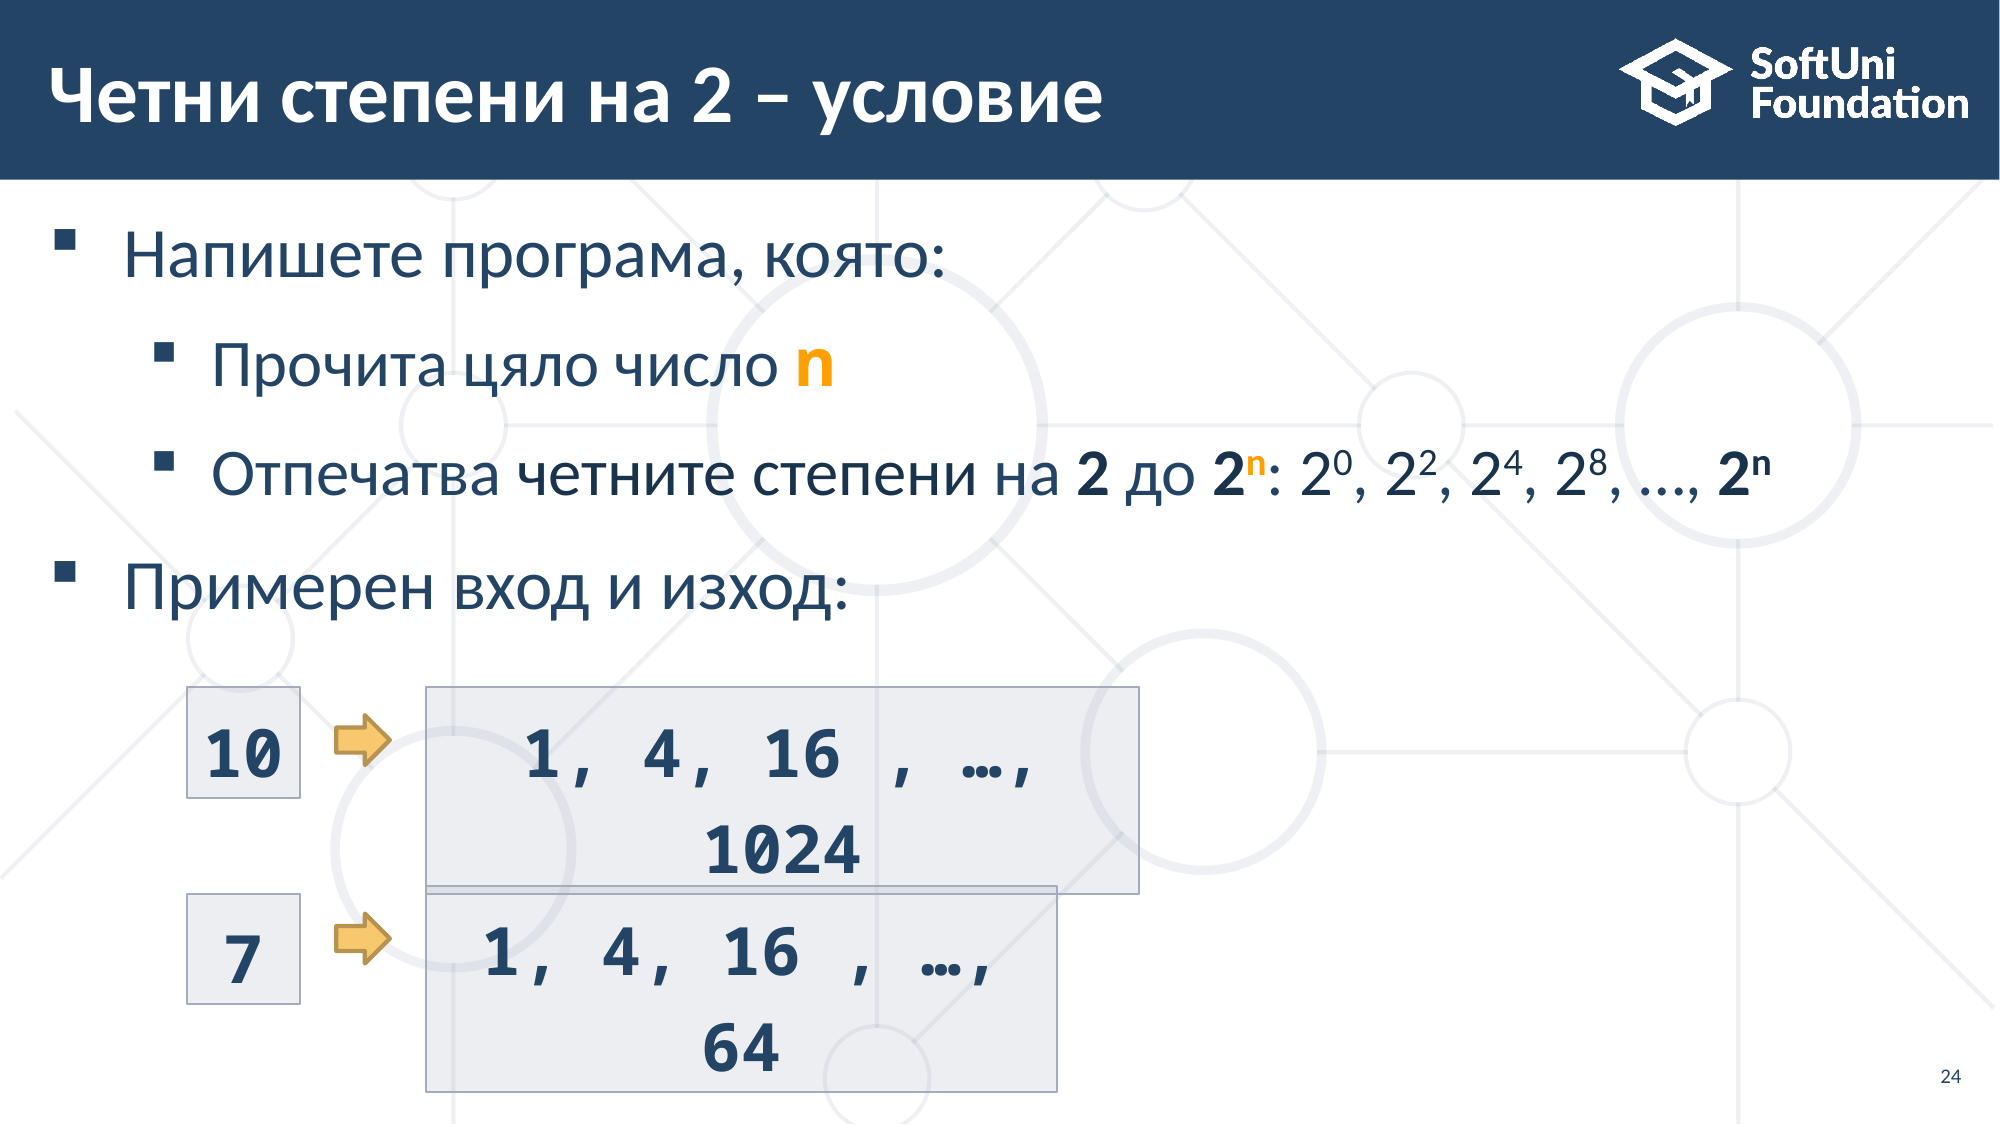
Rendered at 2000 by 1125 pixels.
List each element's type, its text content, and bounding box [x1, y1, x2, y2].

picture [1618, 38, 1968, 126]
text_box [334, 911, 392, 966]
list Напишете програма, която: Прочита цяло число n Отпечатва четните степени на 2 до 2n: 20, 22, 24, 28, …, 2n Примерен вход и изход: [31, 196, 1970, 1050]
slide_number 24 [1896, 1049, 1968, 1101]
text_box 10 [187, 687, 300, 799]
text_box 1, 4, 16 , …, 64 [426, 885, 1057, 1093]
text_box [334, 713, 392, 768]
text_box 7 [187, 893, 300, 1005]
text_box 1, 4, 16 , …, 1024 [426, 687, 1139, 894]
title Четни степени на 2 – условие [31, 16, 1591, 162]
